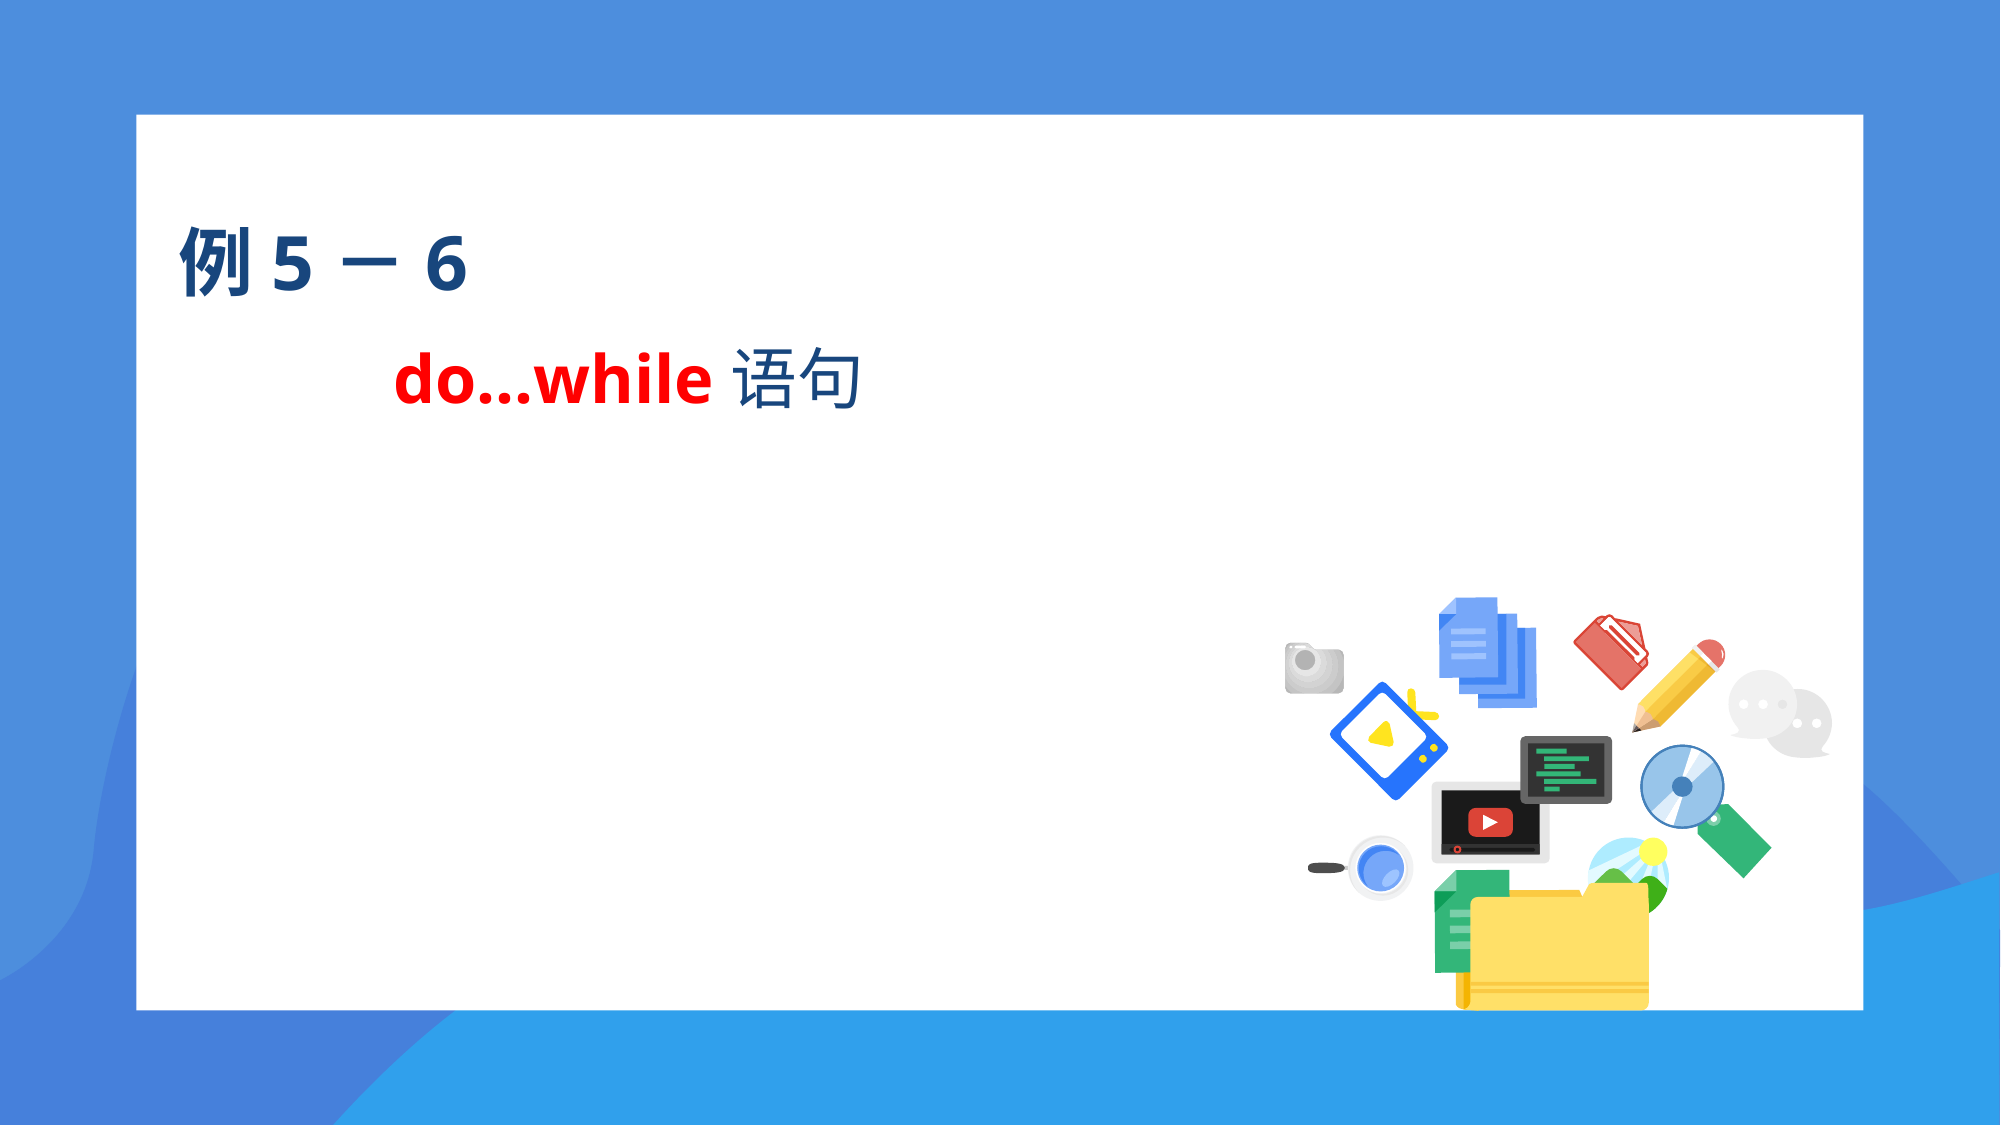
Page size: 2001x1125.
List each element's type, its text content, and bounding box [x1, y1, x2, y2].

title 例5－6 [163, 176, 1053, 314]
list do…while语句 [274, 313, 1626, 594]
